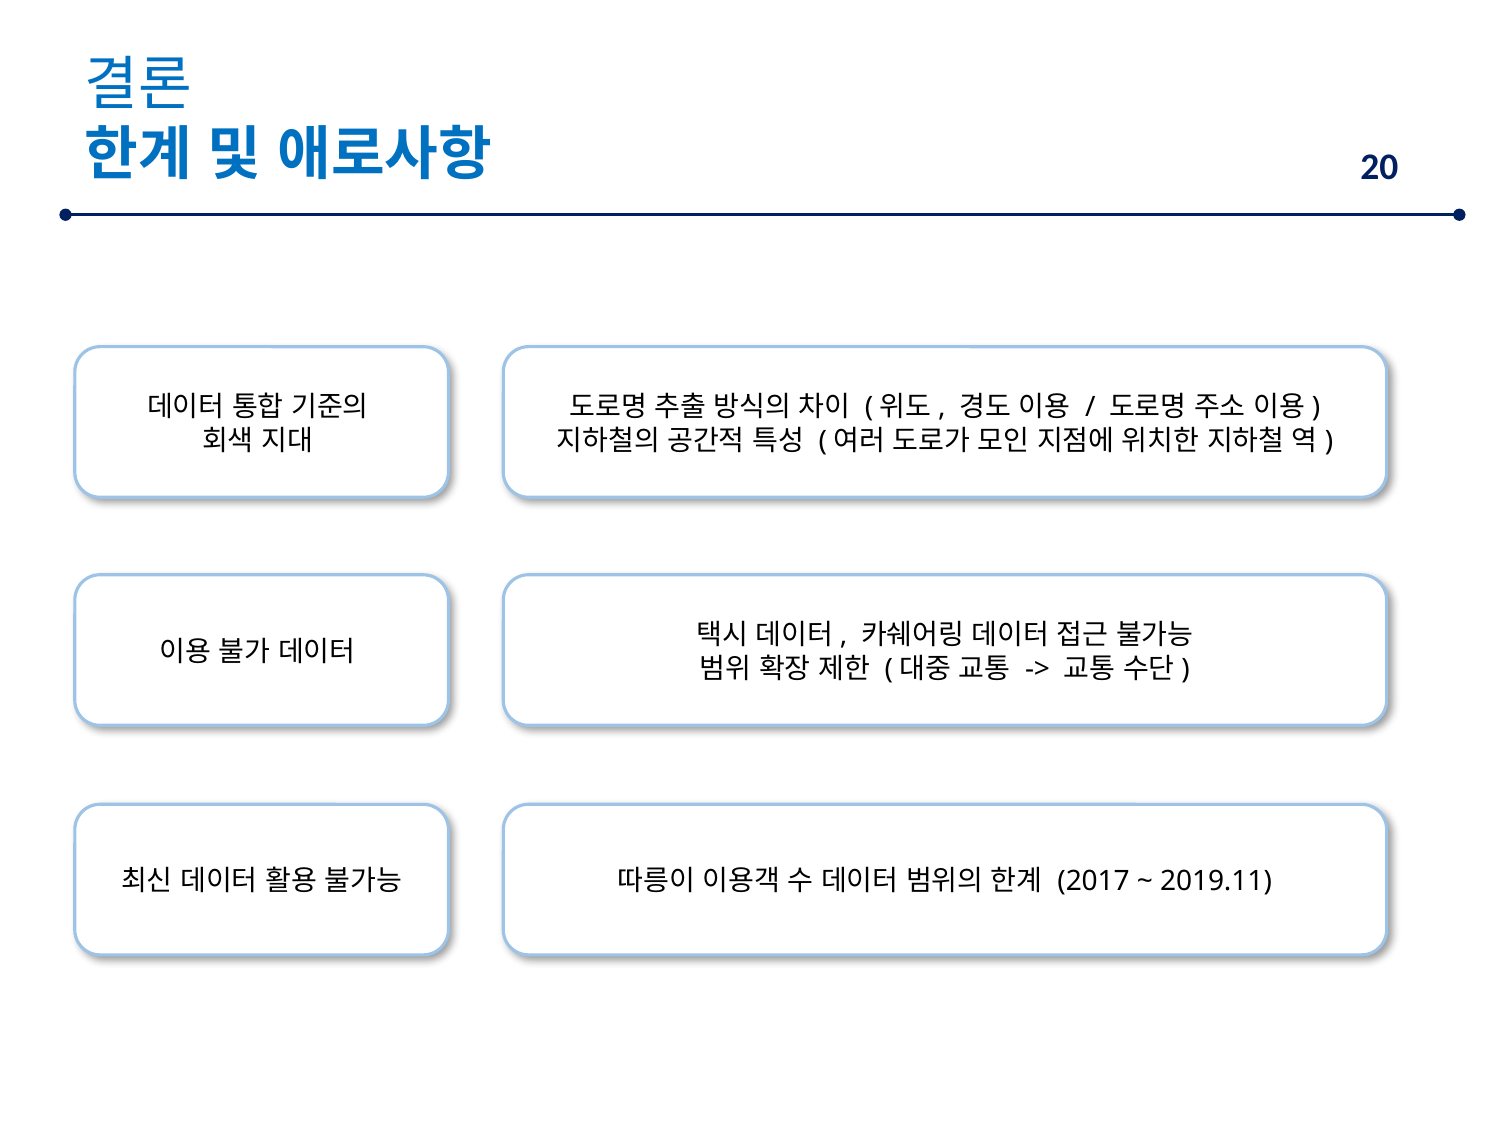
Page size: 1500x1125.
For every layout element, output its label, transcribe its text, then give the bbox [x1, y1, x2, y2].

text_box 이용 불가 데이터 [73, 573, 450, 727]
text_box 20 [1345, 135, 1431, 195]
text_box 따릉이 이용객 수 데이터 범위의 한계 (2017 ~ 2019.11) [502, 803, 1388, 956]
text_box 도로명 추출 방식의 차이 (위도, 경도 이용 / 도로명 주소 이용) 지하철의 공간적 특성 (여러 도로가 모인 지점에 위치한 지하철 역) [502, 345, 1388, 499]
text_box 최신 데이터 활용 불가능 [73, 803, 450, 956]
text_box 데이터 통합 기준의 회색 지대 [73, 345, 450, 499]
text_box 결론 한계 및 애로사항 [69, 39, 582, 194]
text_box 택시 데이터, 카쉐어링 데이터 접근 불가능 범위 확장 제한 (대중 교통 -> 교통 수단) [502, 573, 1388, 727]
